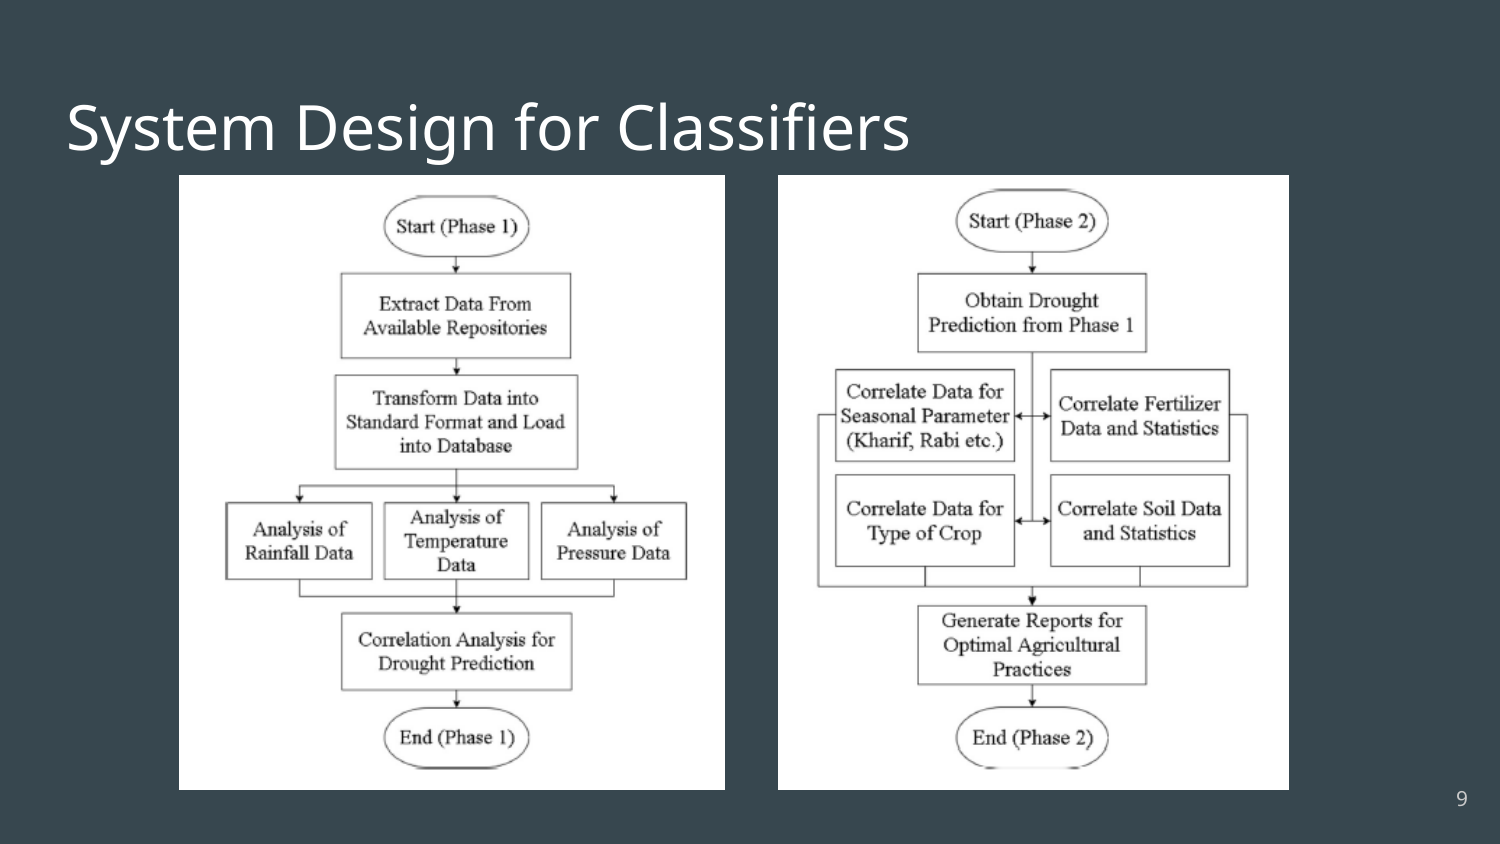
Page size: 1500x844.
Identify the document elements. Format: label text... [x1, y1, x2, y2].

picture [778, 174, 1289, 791]
slide_number ‹#› [1392, 767, 1483, 833]
picture [178, 174, 725, 791]
title System Design for Classifiers [51, 72, 1449, 167]
